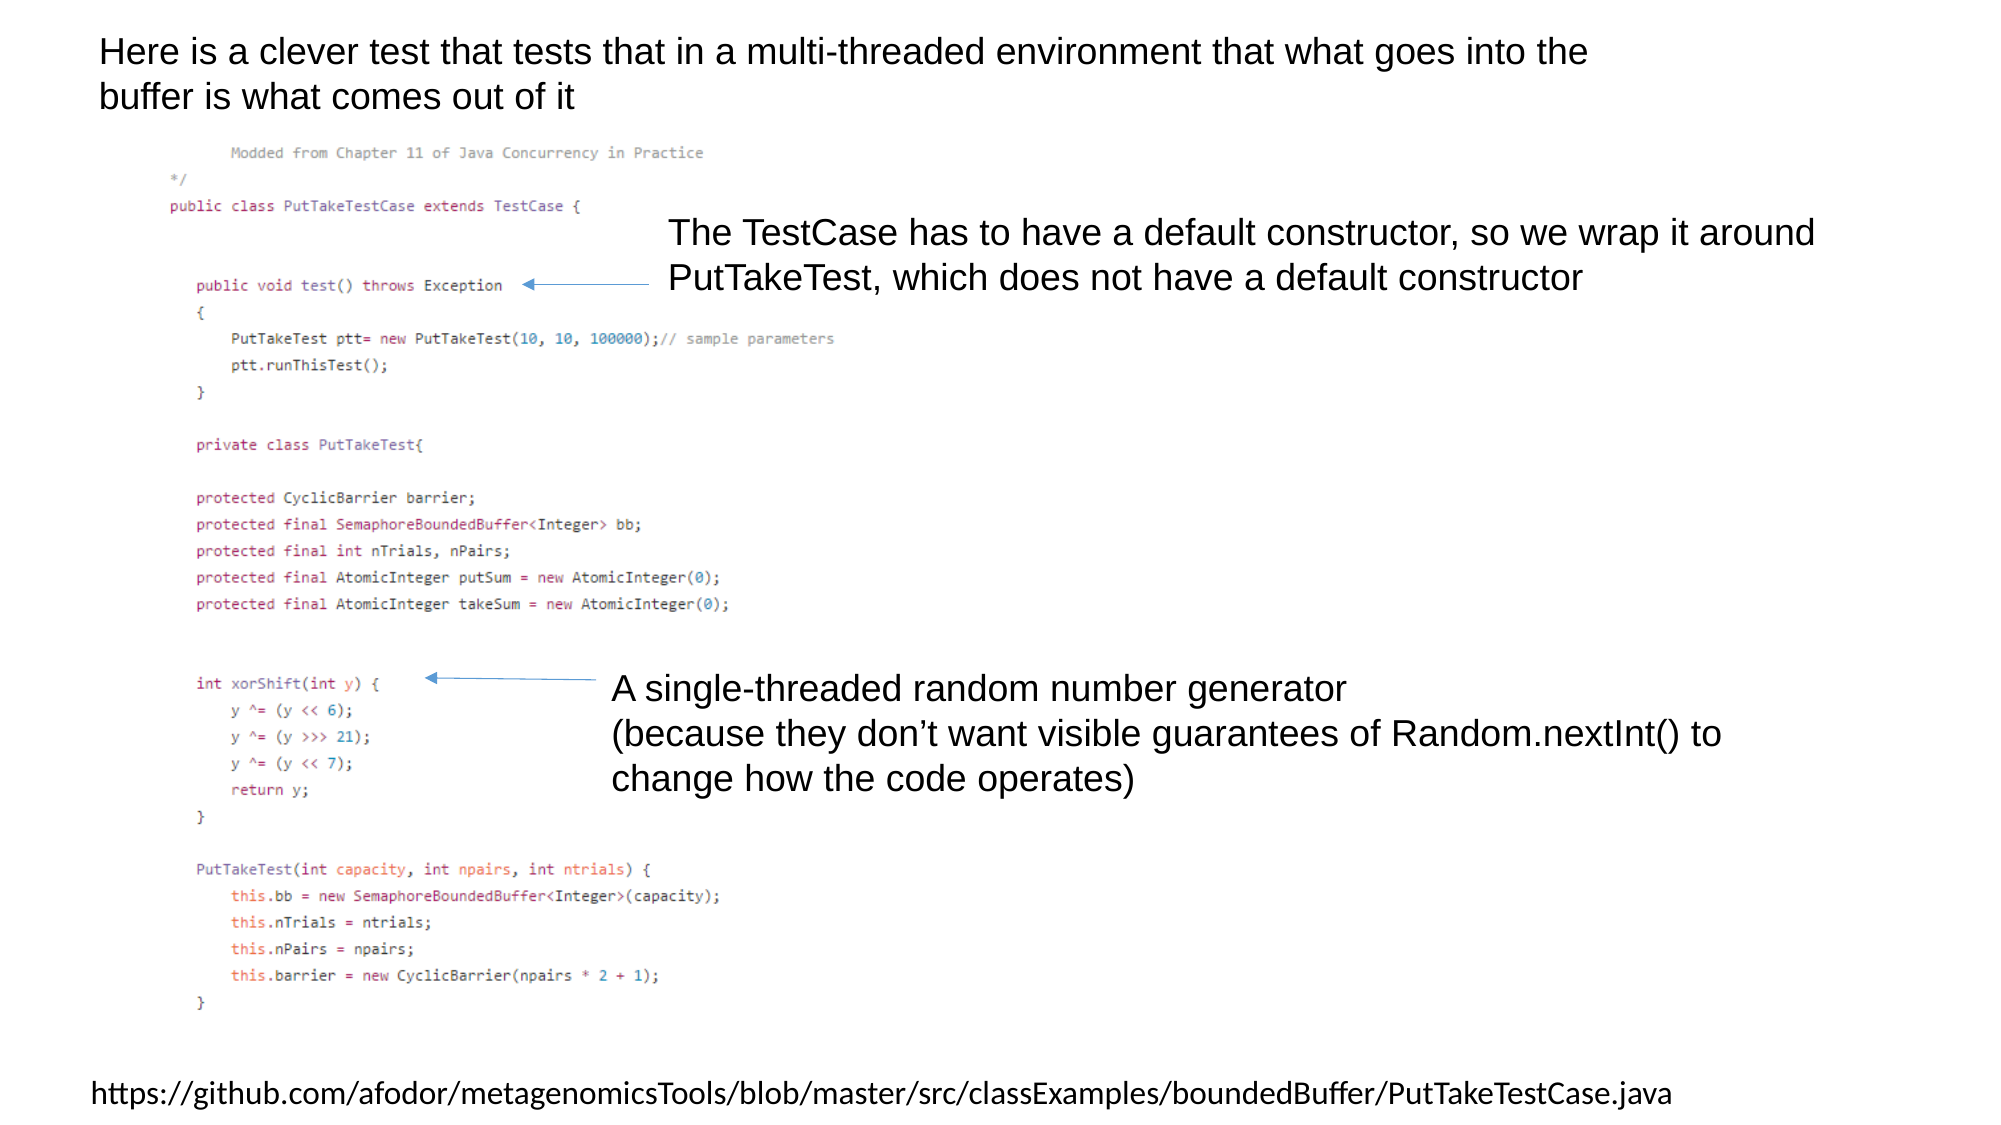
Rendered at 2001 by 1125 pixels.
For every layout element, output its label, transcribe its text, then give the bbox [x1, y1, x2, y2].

text_box The TestCase has to have a default constructor, so we wrap it around PutTakeTest, which does not have a default constructor [898, 200, 1832, 306]
picture [154, 125, 898, 1018]
text_box Here is a clever test that tests that in a multi-threaded environment that what goes into the buffer is what comes out of it [84, 19, 1615, 125]
text_box A single-threaded random number generator (because they don’t want visible guarantees of Random.nextInt() to change how the code operates) [898, 656, 1738, 807]
text_box https://github.com/afodor/metagenomicsTools/blob/master/src/classExamples/boundedBuffer/PutTakeTestCase.java [75, 1064, 2000, 1119]
